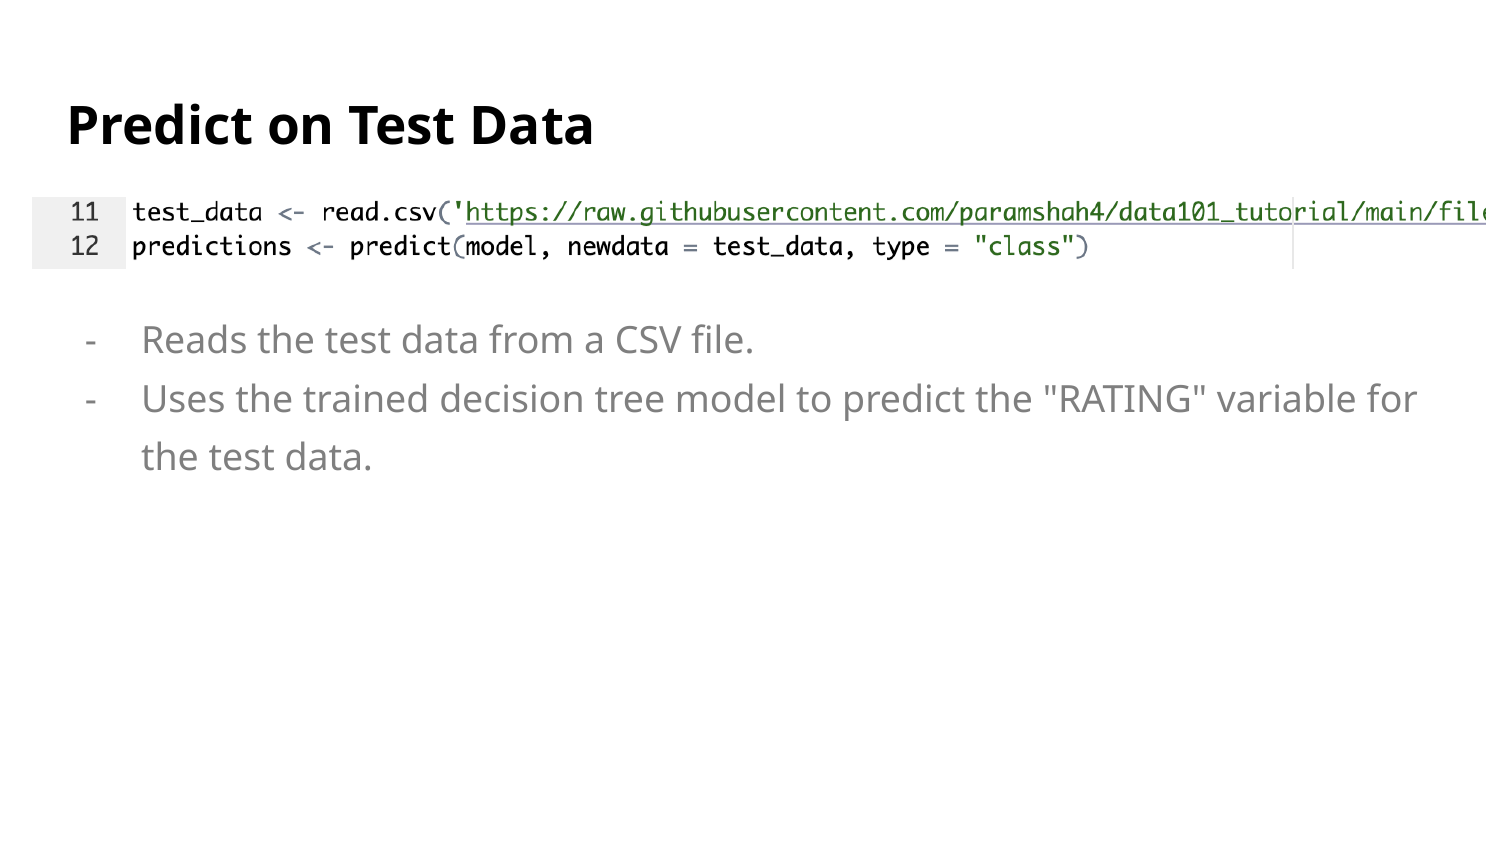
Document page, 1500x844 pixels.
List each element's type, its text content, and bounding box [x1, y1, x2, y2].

picture [32, 197, 1486, 270]
title Predict on Test Data [51, 72, 1449, 176]
list Reads the test data from a CSV file. Uses the trained decision tree model to predict the "RATING" variable for the test data. [51, 290, 1449, 750]
